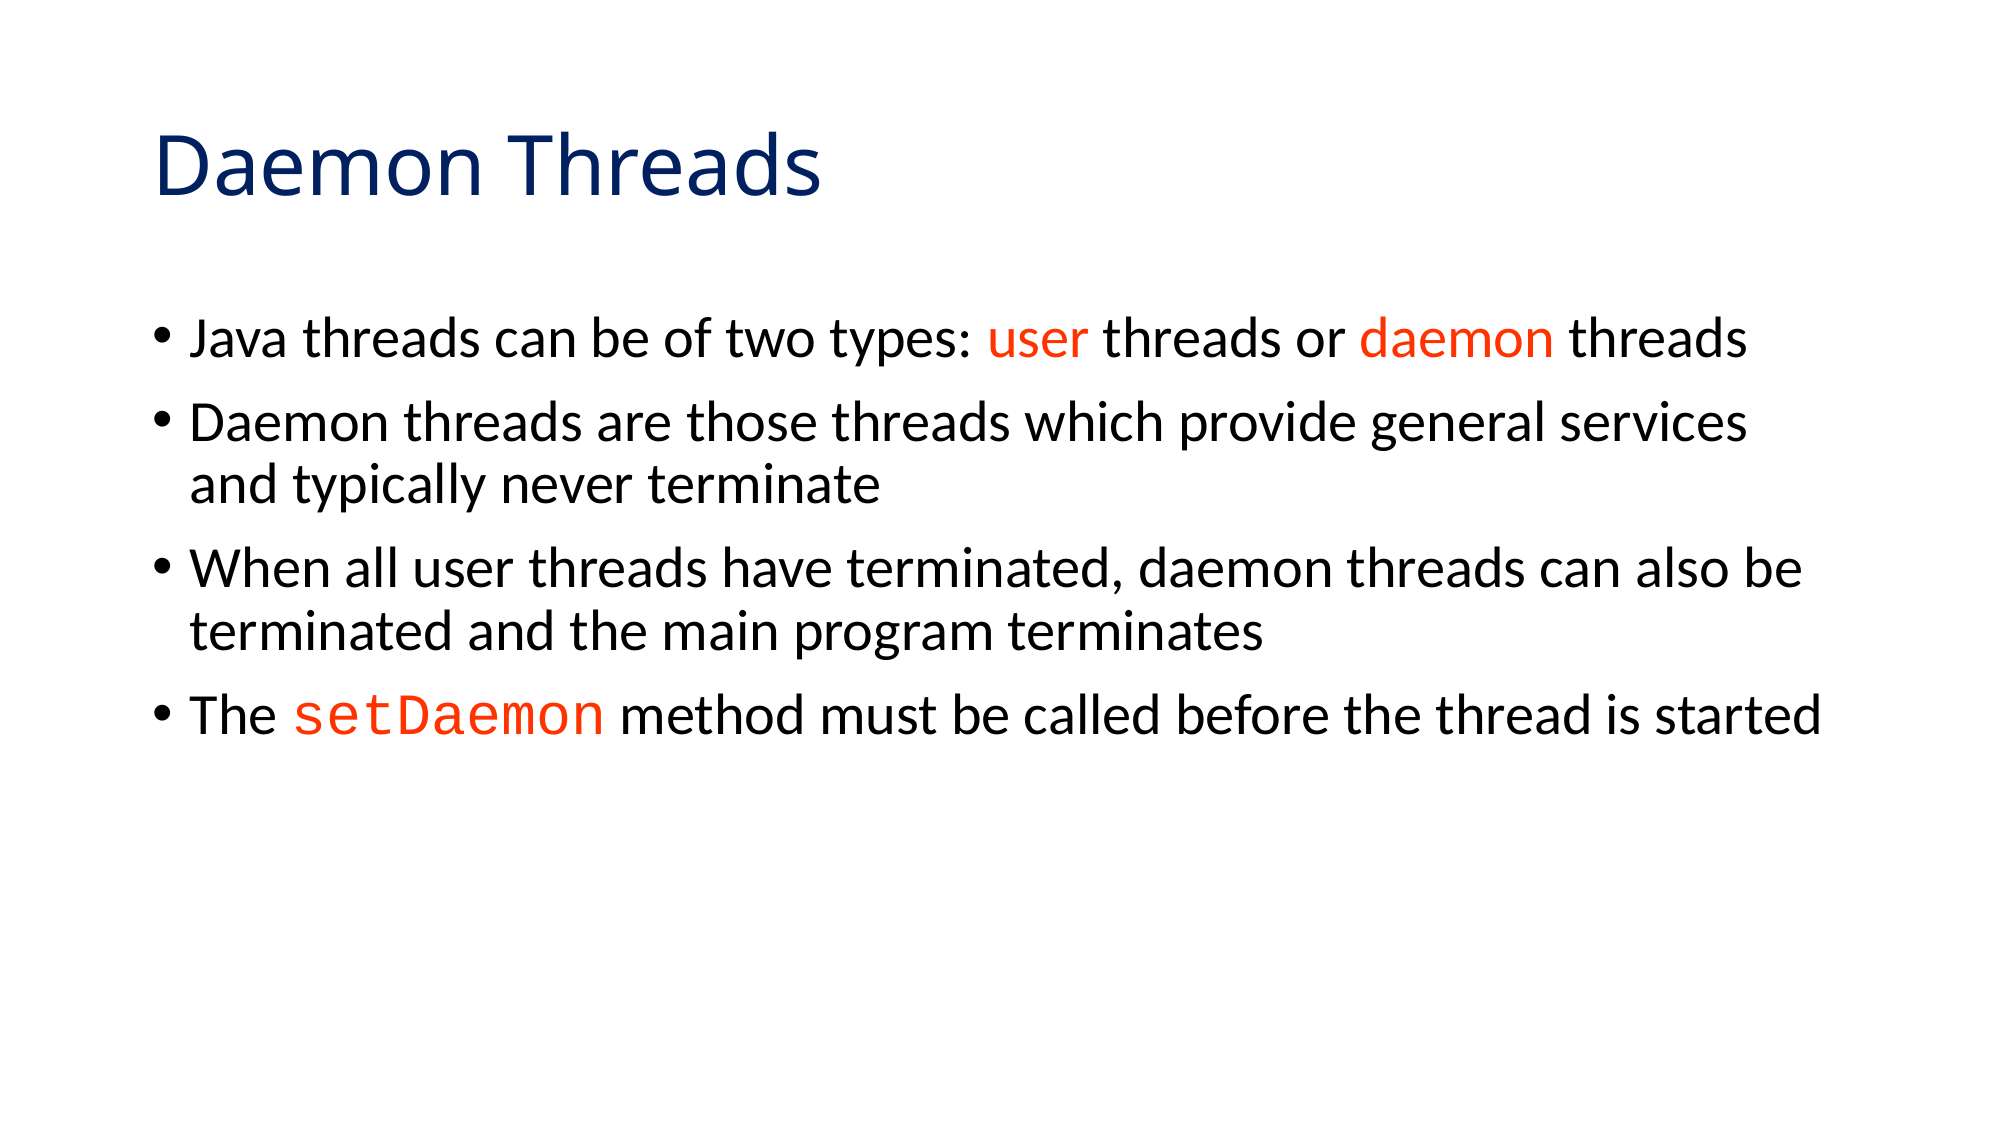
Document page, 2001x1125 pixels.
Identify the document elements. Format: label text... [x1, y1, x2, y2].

title Daemon Threads [137, 59, 1863, 278]
list Java threads can be of two types: user threads or daemon threads Daemon threads are those threads which provide general services and typically never terminate When all user threads have terminated, daemon threads can also be terminated and the main program terminates The setDaemon method must be called before the thread is started [137, 299, 1863, 1014]
